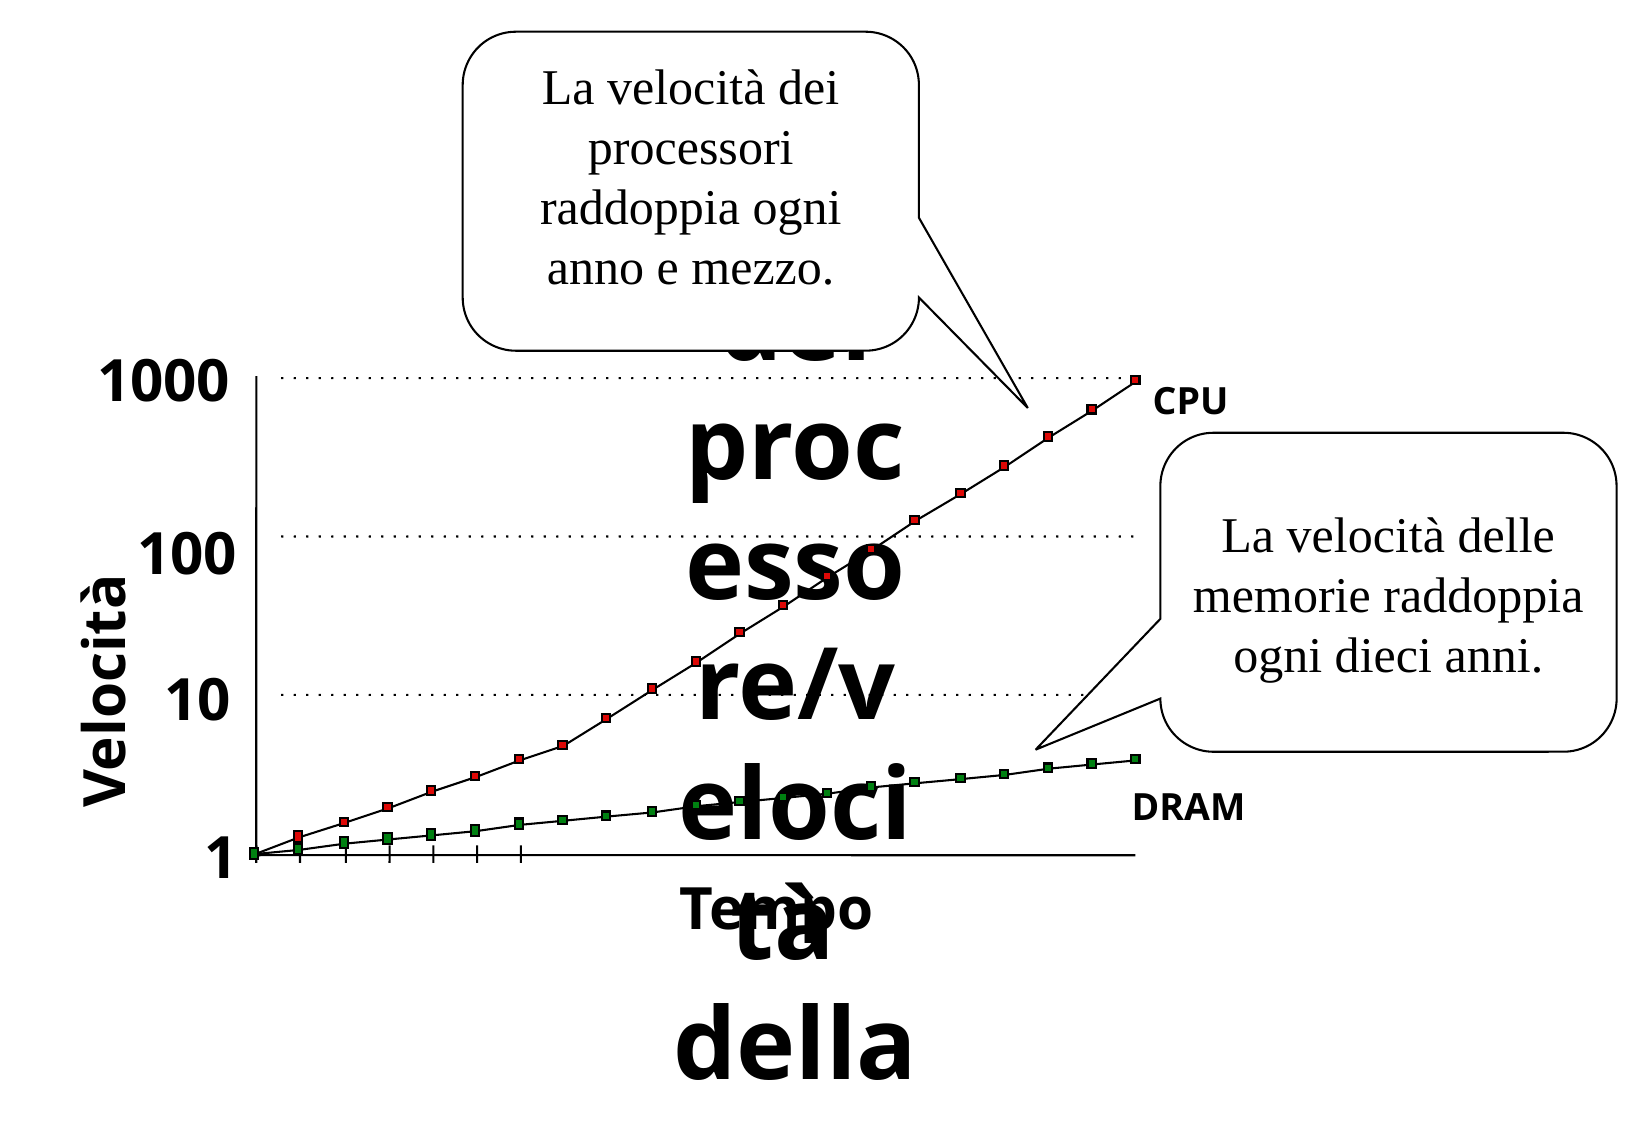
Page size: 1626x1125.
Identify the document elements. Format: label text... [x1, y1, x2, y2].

text_box Velocità [59, 559, 145, 823]
text_box [339, 817, 348, 827]
text_box [293, 843, 303, 855]
text_box [253, 847, 259, 859]
text_box Tempo [672, 856, 868, 956]
text_box [602, 713, 611, 722]
text_box [558, 815, 567, 824]
text_box [866, 782, 875, 791]
text_box [514, 818, 523, 830]
text_box 1000 [82, 335, 245, 421]
text_box [427, 828, 436, 840]
text_box [1043, 432, 1053, 441]
text_box [999, 769, 1009, 779]
text_box [691, 801, 700, 810]
text_box [293, 830, 303, 842]
text_box 10 [149, 654, 246, 740]
text_box [956, 488, 965, 497]
text_box [558, 740, 567, 749]
title Velocità del processore/velocità della memoria [659, 16, 932, 144]
text_box [1131, 755, 1140, 764]
text_box [1131, 376, 1137, 385]
text_box [691, 657, 700, 666]
text_box La velocità delle memorie raddoppia ogni dieci anni. [1035, 432, 1617, 752]
text_box [956, 773, 965, 783]
text_box [866, 544, 875, 554]
text_box [735, 796, 744, 806]
text_box 100 [122, 508, 252, 594]
text_box [647, 807, 657, 816]
text_box [1087, 759, 1096, 768]
text_box [470, 824, 480, 836]
text_box [259, 833, 293, 853]
text_box [602, 811, 611, 820]
text_box CPU [1137, 369, 1244, 430]
text_box [647, 684, 657, 693]
text_box [383, 803, 392, 812]
text_box [427, 786, 436, 795]
text_box [779, 792, 788, 801]
text_box [1092, 384, 1131, 409]
text_box [910, 778, 919, 787]
text_box [514, 755, 523, 764]
text_box [1043, 763, 1053, 772]
text_box DRAM [1116, 775, 1261, 836]
text_box [779, 601, 788, 610]
text_box [822, 571, 832, 581]
text_box [300, 407, 1087, 837]
text_box La velocità dei processori raddoppia ogni anno e mezzo. [462, 31, 1028, 409]
text_box [910, 515, 919, 524]
text_box 1 [189, 813, 253, 898]
text_box [999, 461, 1009, 470]
text_box [339, 837, 348, 849]
text_box [822, 788, 832, 797]
text_box [735, 628, 744, 637]
text_box [470, 771, 480, 781]
text_box [383, 833, 392, 844]
text_box [1087, 405, 1096, 414]
